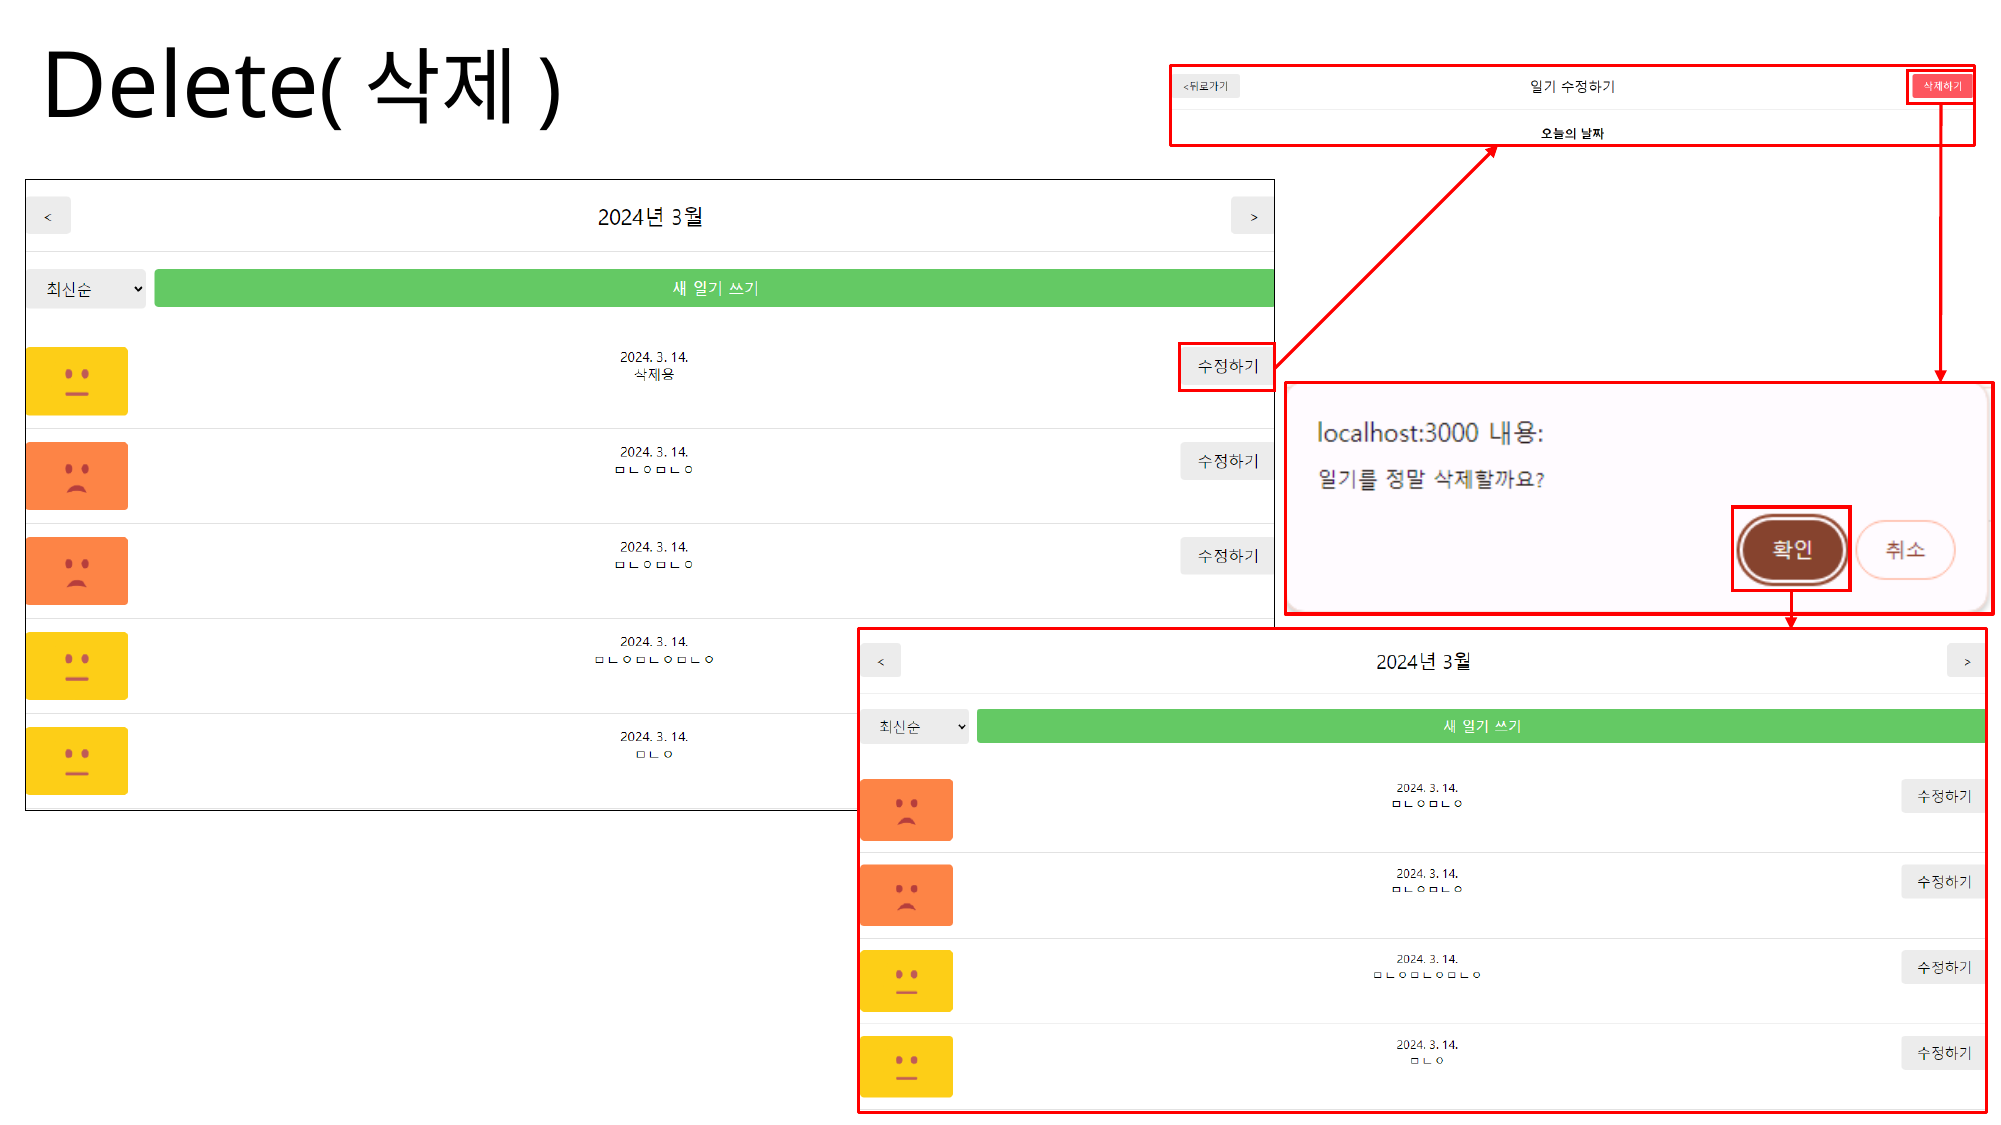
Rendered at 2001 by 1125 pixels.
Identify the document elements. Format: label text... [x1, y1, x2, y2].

picture [25, 179, 1986, 1111]
picture [1286, 384, 1992, 613]
text_box Delete(삭제) [25, 19, 1119, 158]
picture [1171, 67, 1973, 144]
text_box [1274, 144, 1499, 369]
